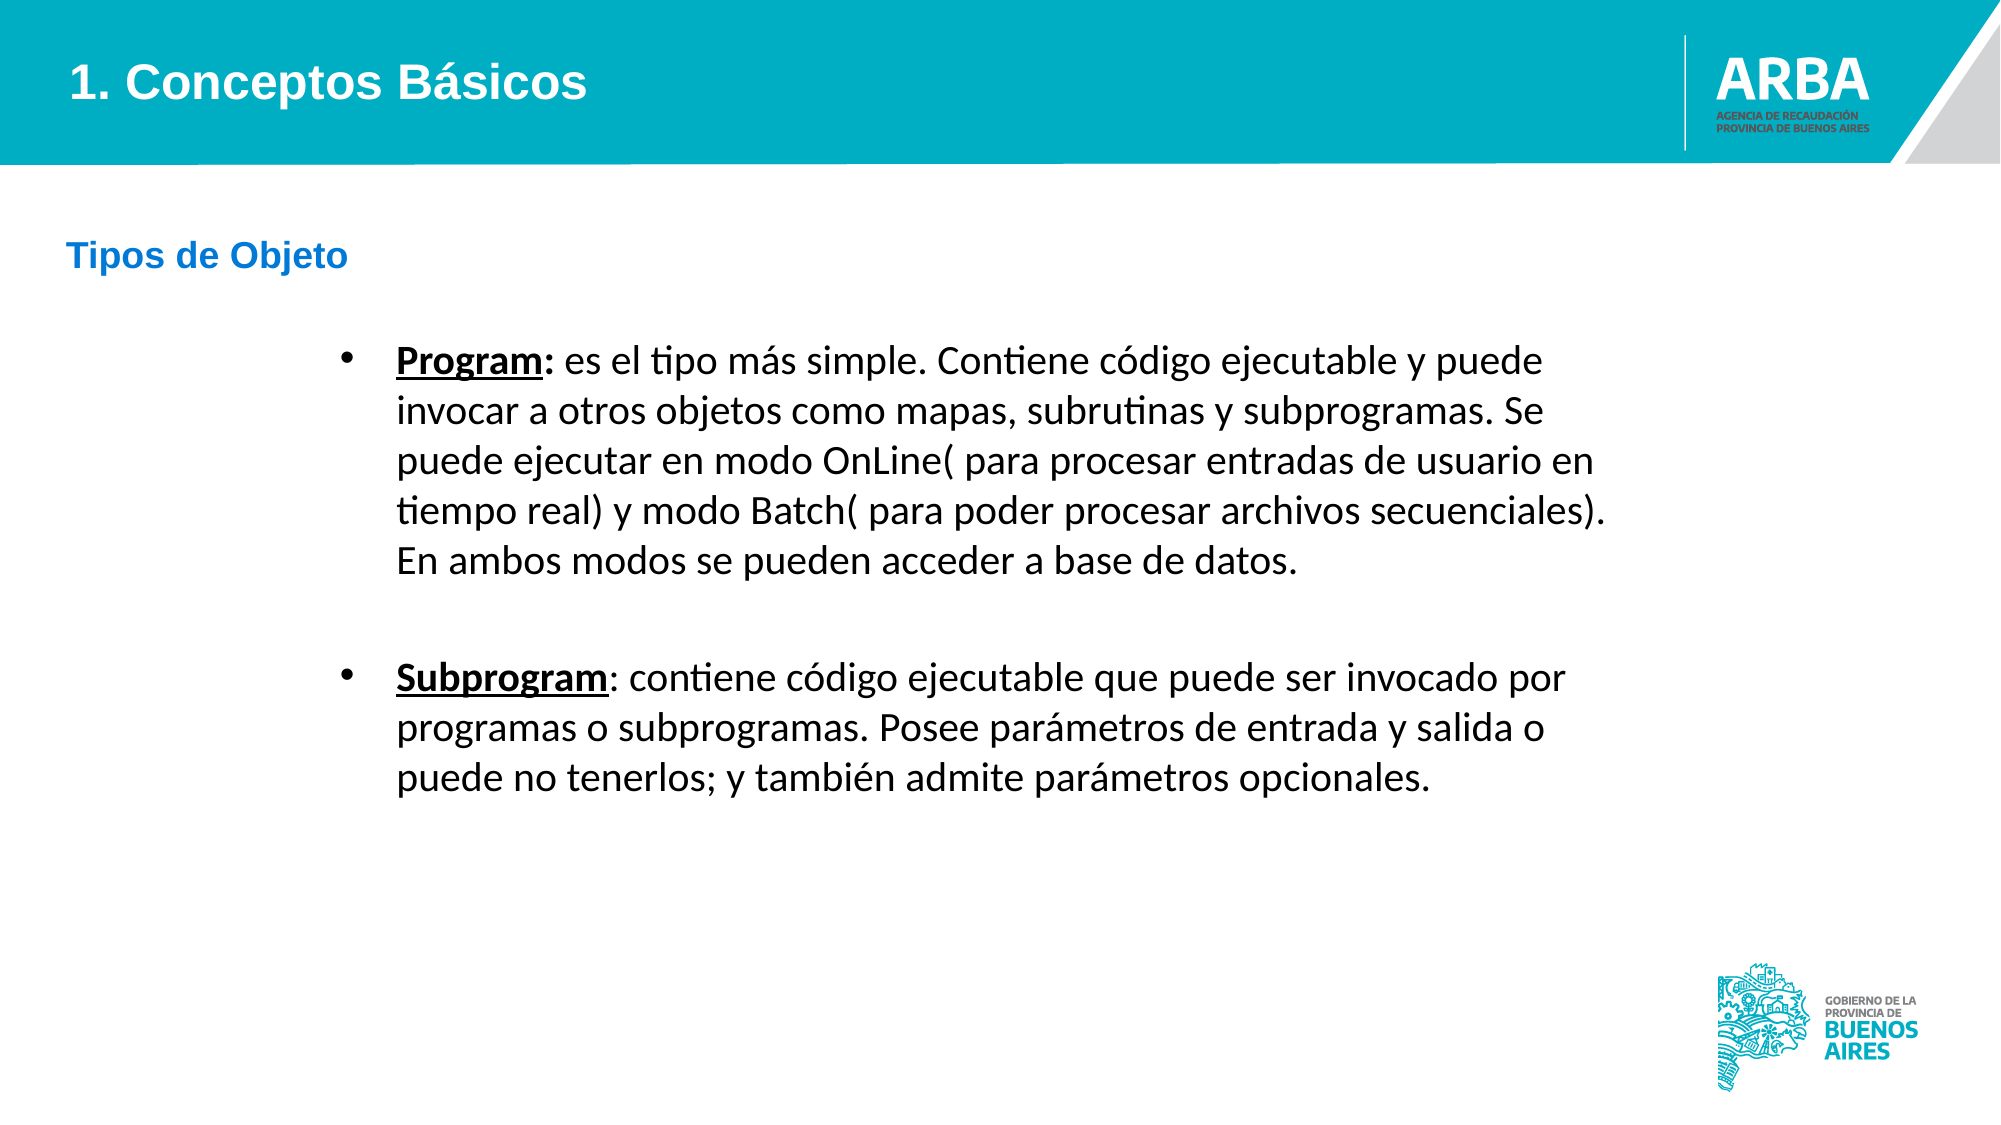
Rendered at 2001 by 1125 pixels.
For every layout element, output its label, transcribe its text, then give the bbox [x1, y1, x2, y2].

text_box 1. Conceptos Básicos [55, 42, 1393, 118]
picture [0, 0, 2001, 1125]
text_box Tipos de Objeto [51, 223, 583, 284]
text_box Program: es el tipo más simple. Contiene código ejecutable y puede invocar a otros objetos como mapas, subrutinas y subprogramas. Se puede ejecutar en modo OnLine( para procesar entradas de usuario en tiempo real) y modo Batch( para poder procesar archivos secuenciales). En ambos modos se pueden acceder a base de datos. Subprogram: contiene código ejecutable que puede ser invocado por programas o subprogramas. Posee parámetros de entrada y salida o puede no tenerlos; y también admite parámetros opcionales. [324, 324, 1662, 1071]
